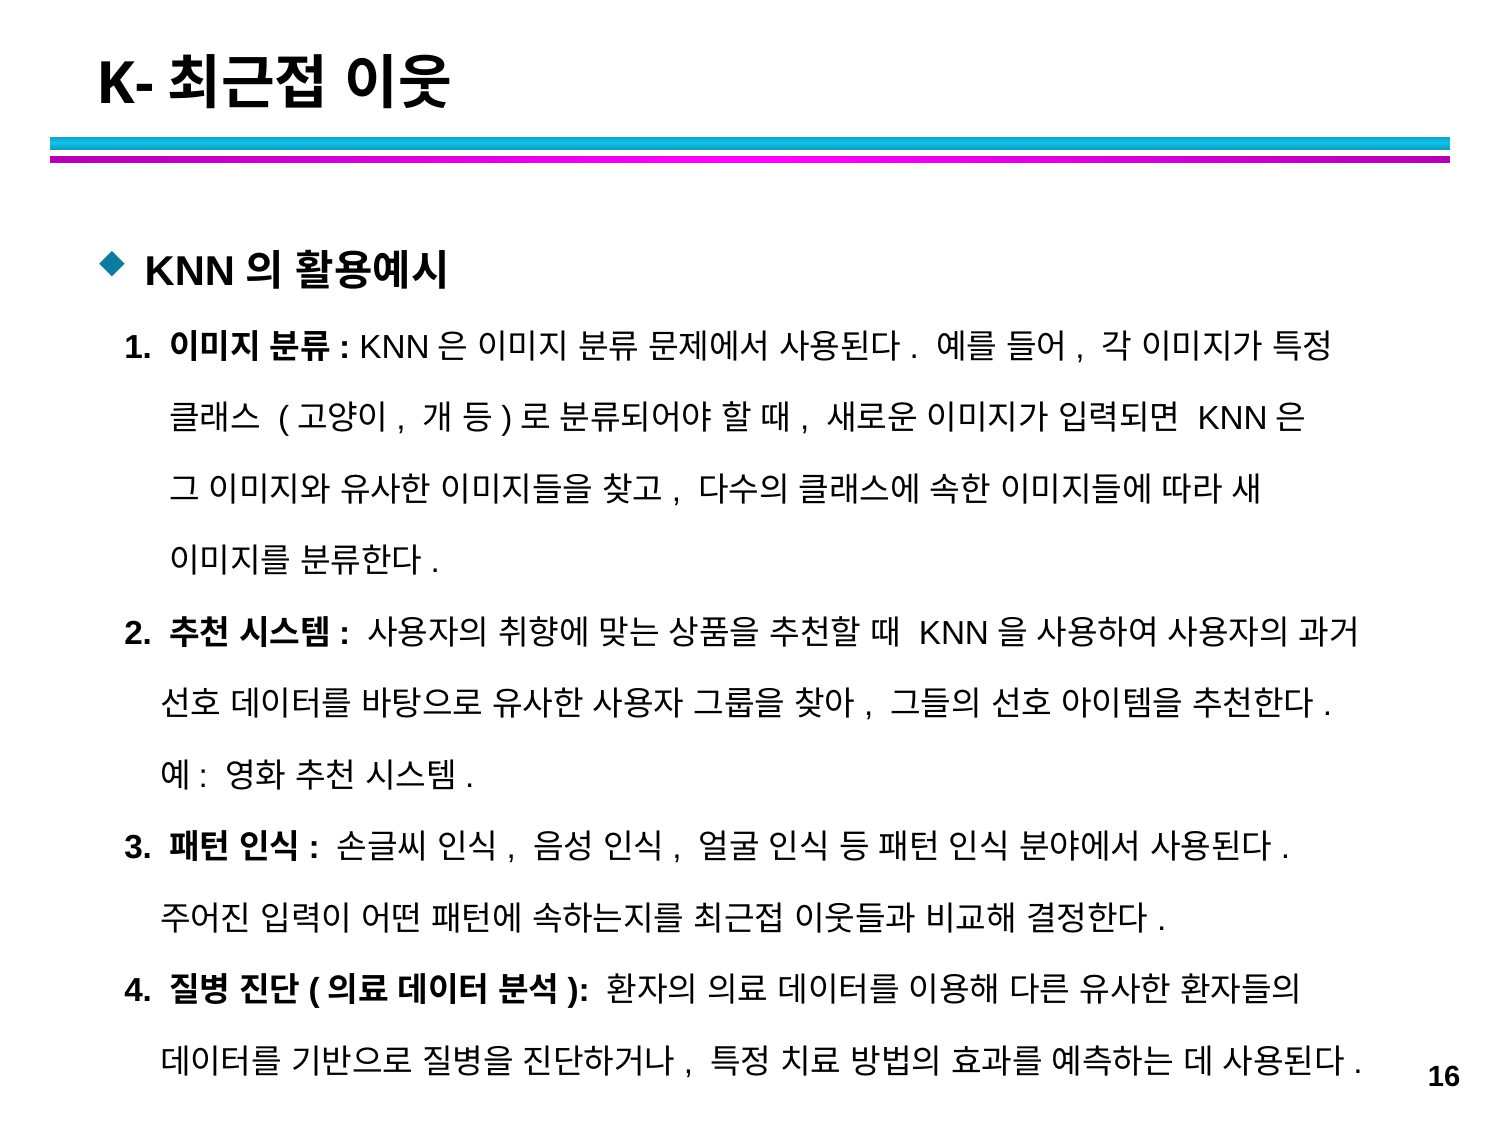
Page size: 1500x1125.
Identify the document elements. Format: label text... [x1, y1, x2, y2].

list KNN의 활용예시 1. 이미지 분류: KNN은 이미지 분류 문제에서 사용된다. 예를 들어, 각 이미지가 특정 클래스 (고양이, 개 등)로 분류되어야 할 때, 새로운 이미지가 입력되면 KNN은 그 이미지와 유사한 이미지들을 찾고, 다수의 클래스에 속한 이미지들에 따라 새 이미지를 분류한다. 2. 추천 시스템: 사용자의 취향에 맞는 상품을 추천할 때 KNN을 사용하여 사용자의 과거 선호 데이터를 바탕으로 유사한 사용자 그룹을 찾아, 그들의 선호 아이템을 추천한다. 예: 영화 추천 시스템. 3. 패턴 인식: 손글씨 인식, 음성 인식, 얼굴 인식 등 패턴 인식 분야에서 사용된다. 주어진 입력이 어떤 패턴에 속하는지를 최근접 이웃들과 비교해 결정한다. 4. 질병 진단(의료 데이터 분석): 환자의 의료 데이터를 이용해 다른 유사한 환자들의 데이터를 기반으로 질병을 진단하거나, 특정 치료 방법의 효과를 예측하는 데 사용된다. [81, 211, 1478, 1088]
